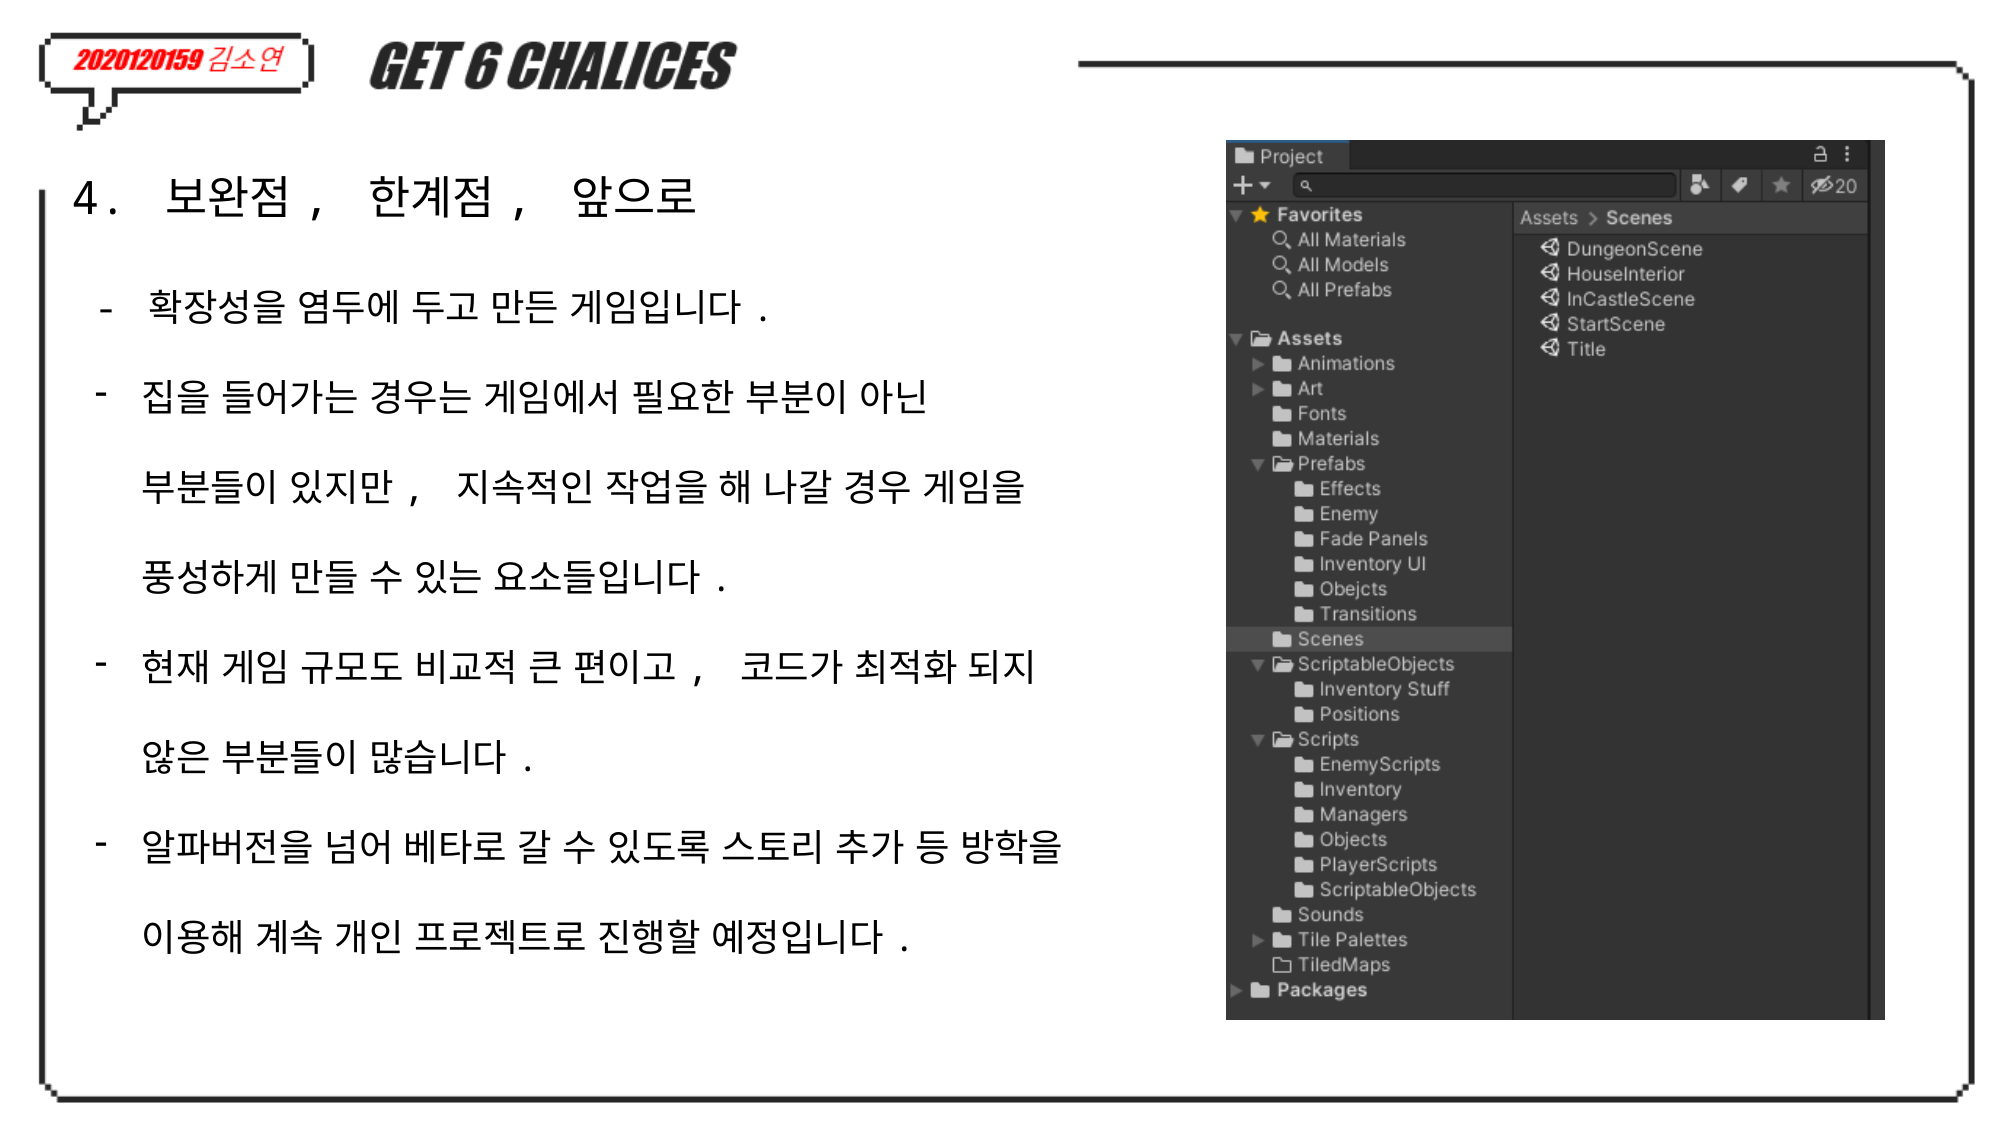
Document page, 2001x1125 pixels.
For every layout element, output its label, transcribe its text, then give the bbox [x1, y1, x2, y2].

picture [0, 0, 2001, 1125]
text_box 4. 보완점, 한계점, 앞으로 [56, 161, 712, 231]
text_box - 확장성을 염두에 두고 만든 게임입니다. 집을 들어가는 경우는 게임에서 필요한 부분이 아닌 부분들이 있지만, 지속적인 작업을 해 나갈 경우 게임을 풍성하게 만들 수 있는 요소들입니다. 현재 게임 규모도 비교적 큰 편이고, 코드가 최적화 되지 않은 부분들이 많습니다. 알파버전을 넘어 베타로 갈 수 있도록 스토리 추가 등 방학을 이용해 계속 개인 프로젝트로 진행할 예정입니다. [80, 231, 1089, 967]
